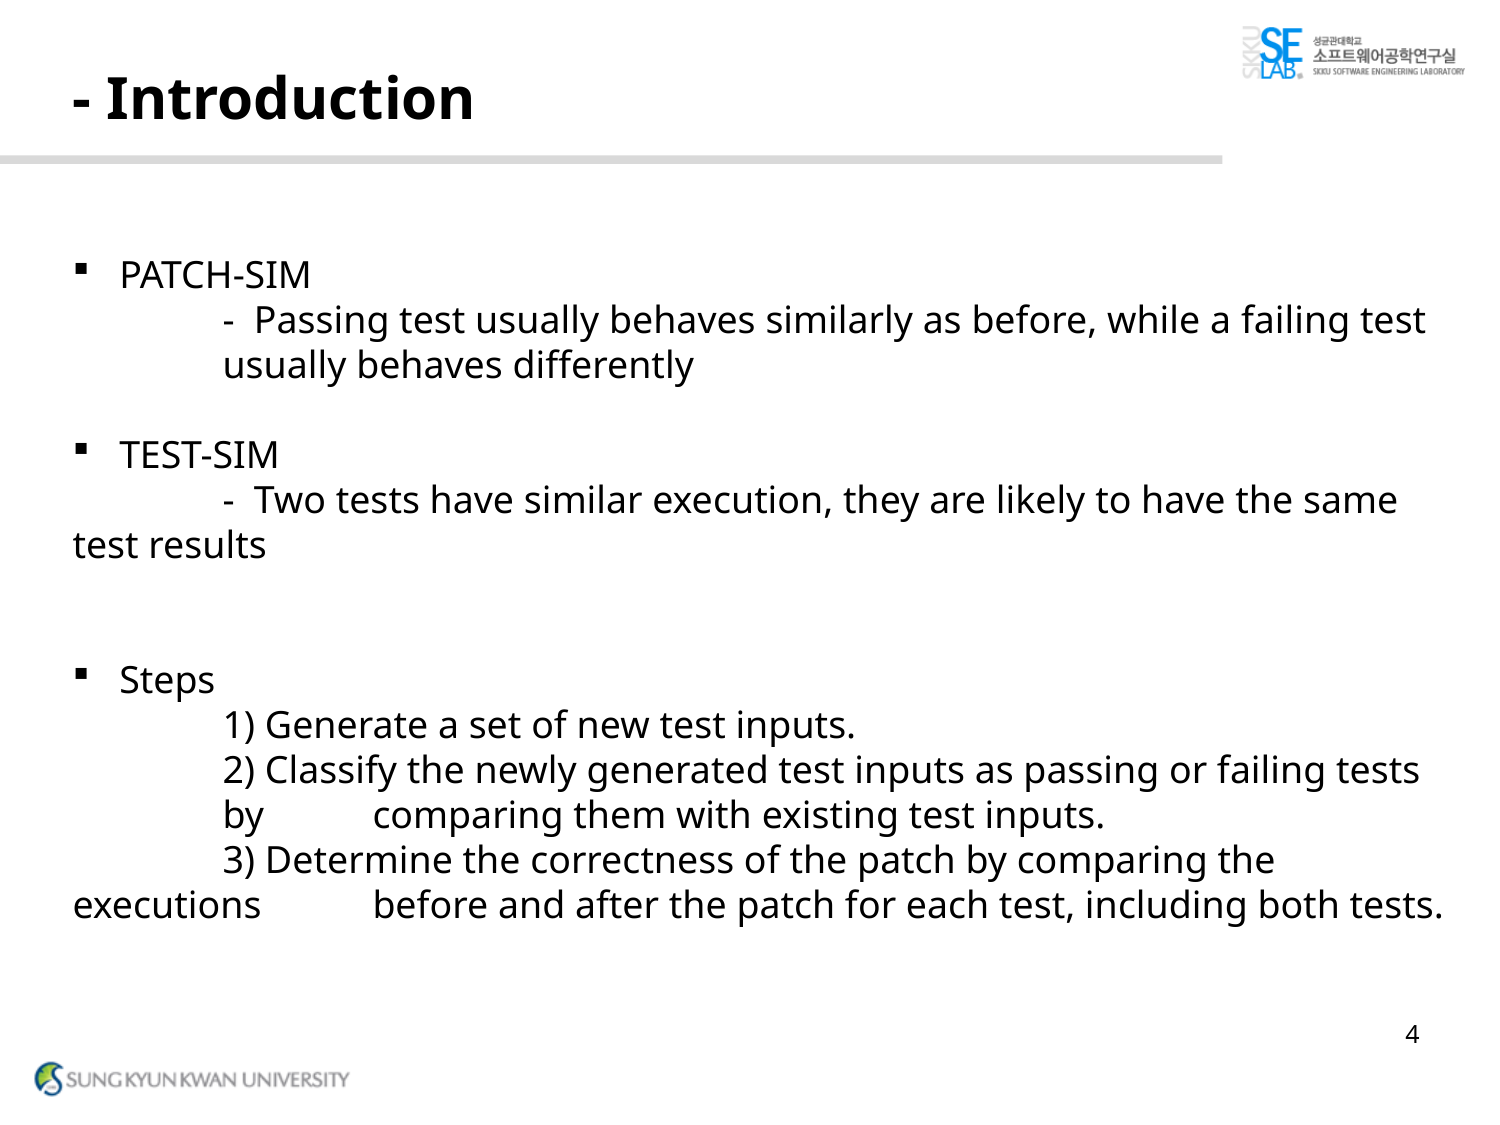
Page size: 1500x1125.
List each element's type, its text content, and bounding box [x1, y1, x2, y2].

title - Introduction [64, 0, 1391, 194]
text_box PATCH-SIM - Passing test usually behaves similarly as before, while a failing test usually behaves differently TEST-SIM - Two tests have similar execution, they are likely to have the same test results Steps 1) Generate a set of new test inputs. 2) Classify the newly generated test inputs as passing or failing tests by comparing them with existing test inputs. 3) Determine the correctness of the patch by comparing the executions before and after the patch for each test, including both tests. [64, 243, 1483, 934]
picture [1391, 0, 1500, 134]
slide_number 4 [1076, 1011, 1428, 1059]
picture [17, 1046, 366, 1110]
